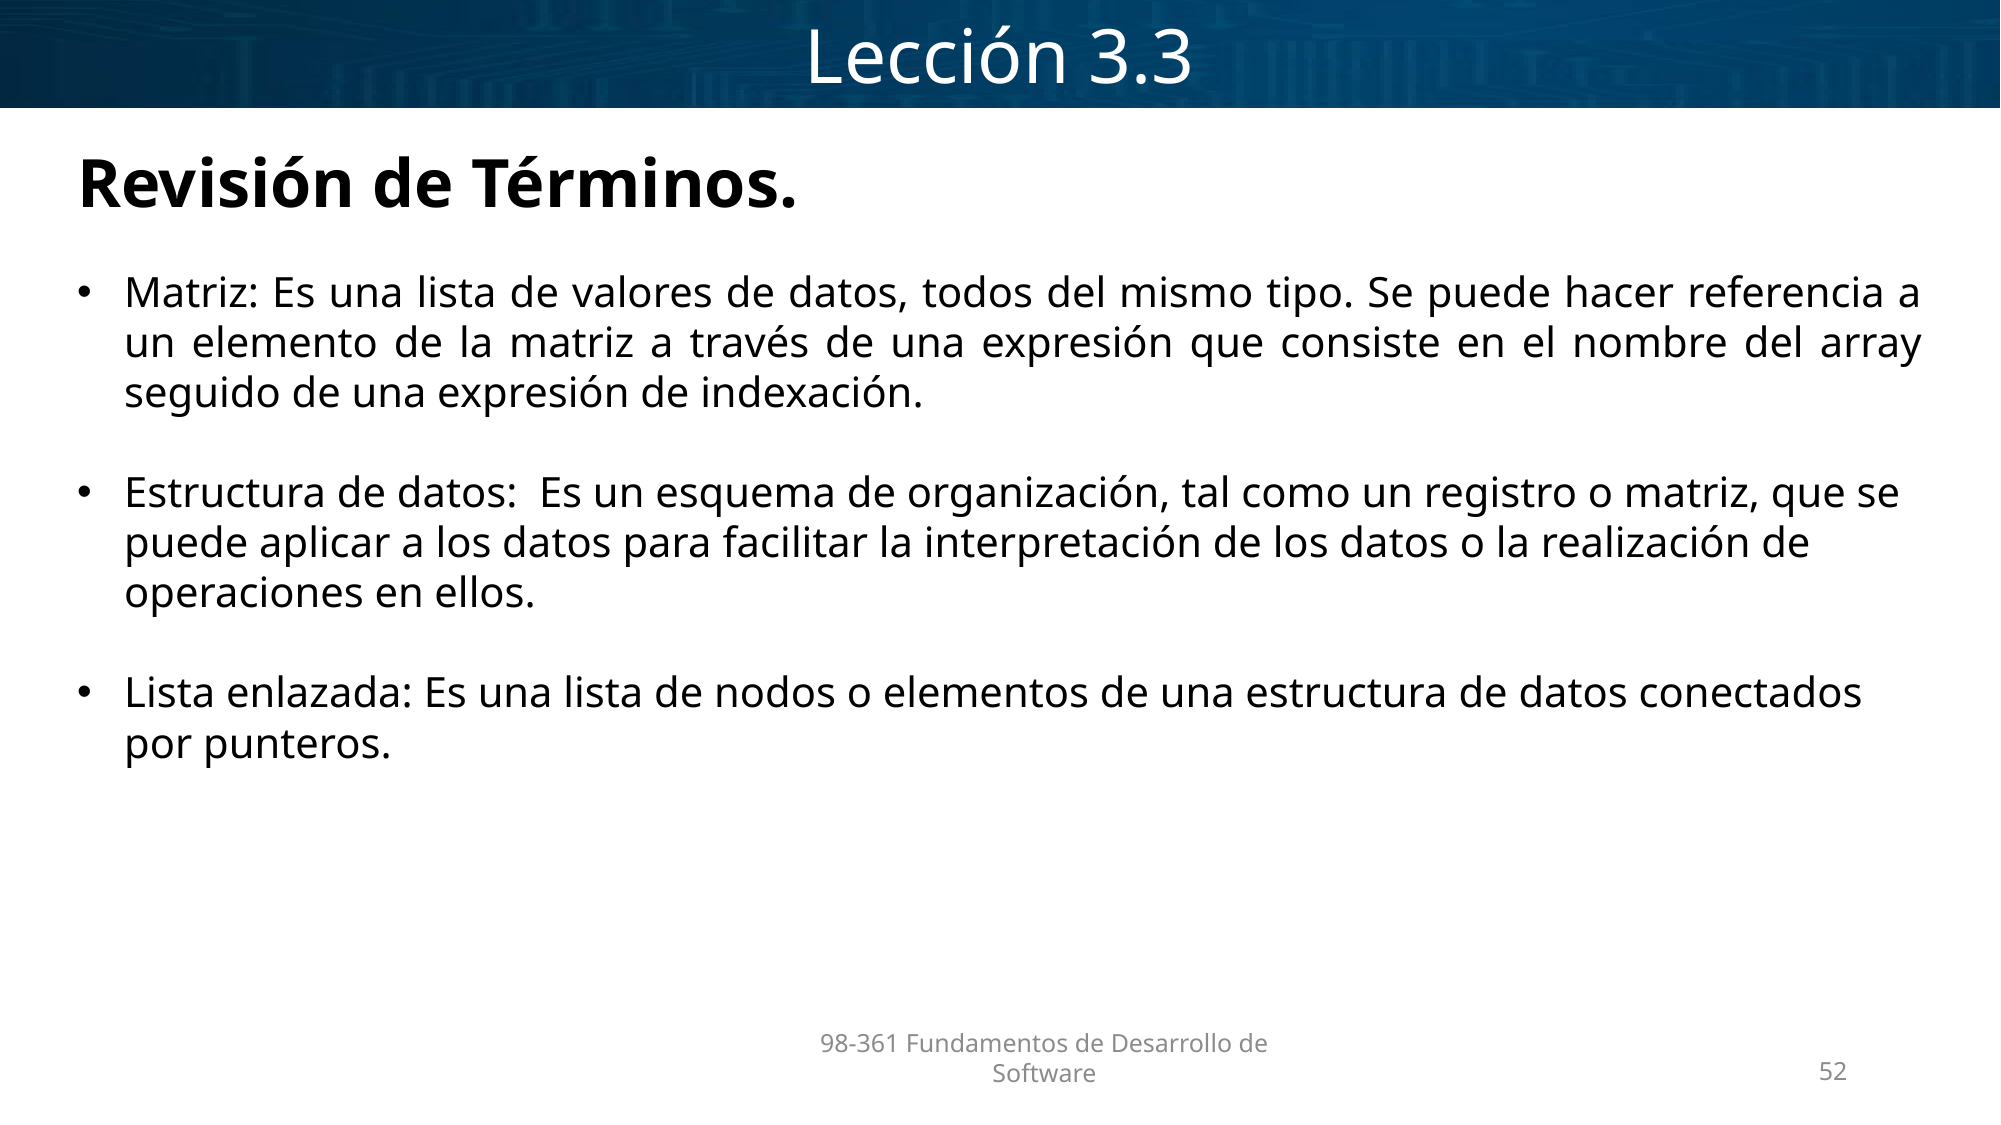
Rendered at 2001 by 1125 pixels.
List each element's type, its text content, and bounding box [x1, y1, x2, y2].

footer 98-361 Fundamentos de Desarrollo de Software [756, 1042, 1325, 1103]
picture [0, 0, 2000, 108]
slide_number 52 [1325, 1042, 1863, 1103]
text_box Revisión de Términos. Matriz: Es una lista de valores de datos, todos del mismo tipo. Se puede hacer referencia a un elemento de la matriz a través de una expresión que consiste en el nombre del array seguido de una expresión de indexación. Estructura de datos: Es un esquema de organización, tal como un registro o matriz, que se puede aplicar a los datos para facilitar la interpretación de los datos o la realización de operaciones en ellos. Lista enlazada: Es una lista de nodos o elementos de una estructura de datos conectados por punteros. [62, 133, 1938, 774]
